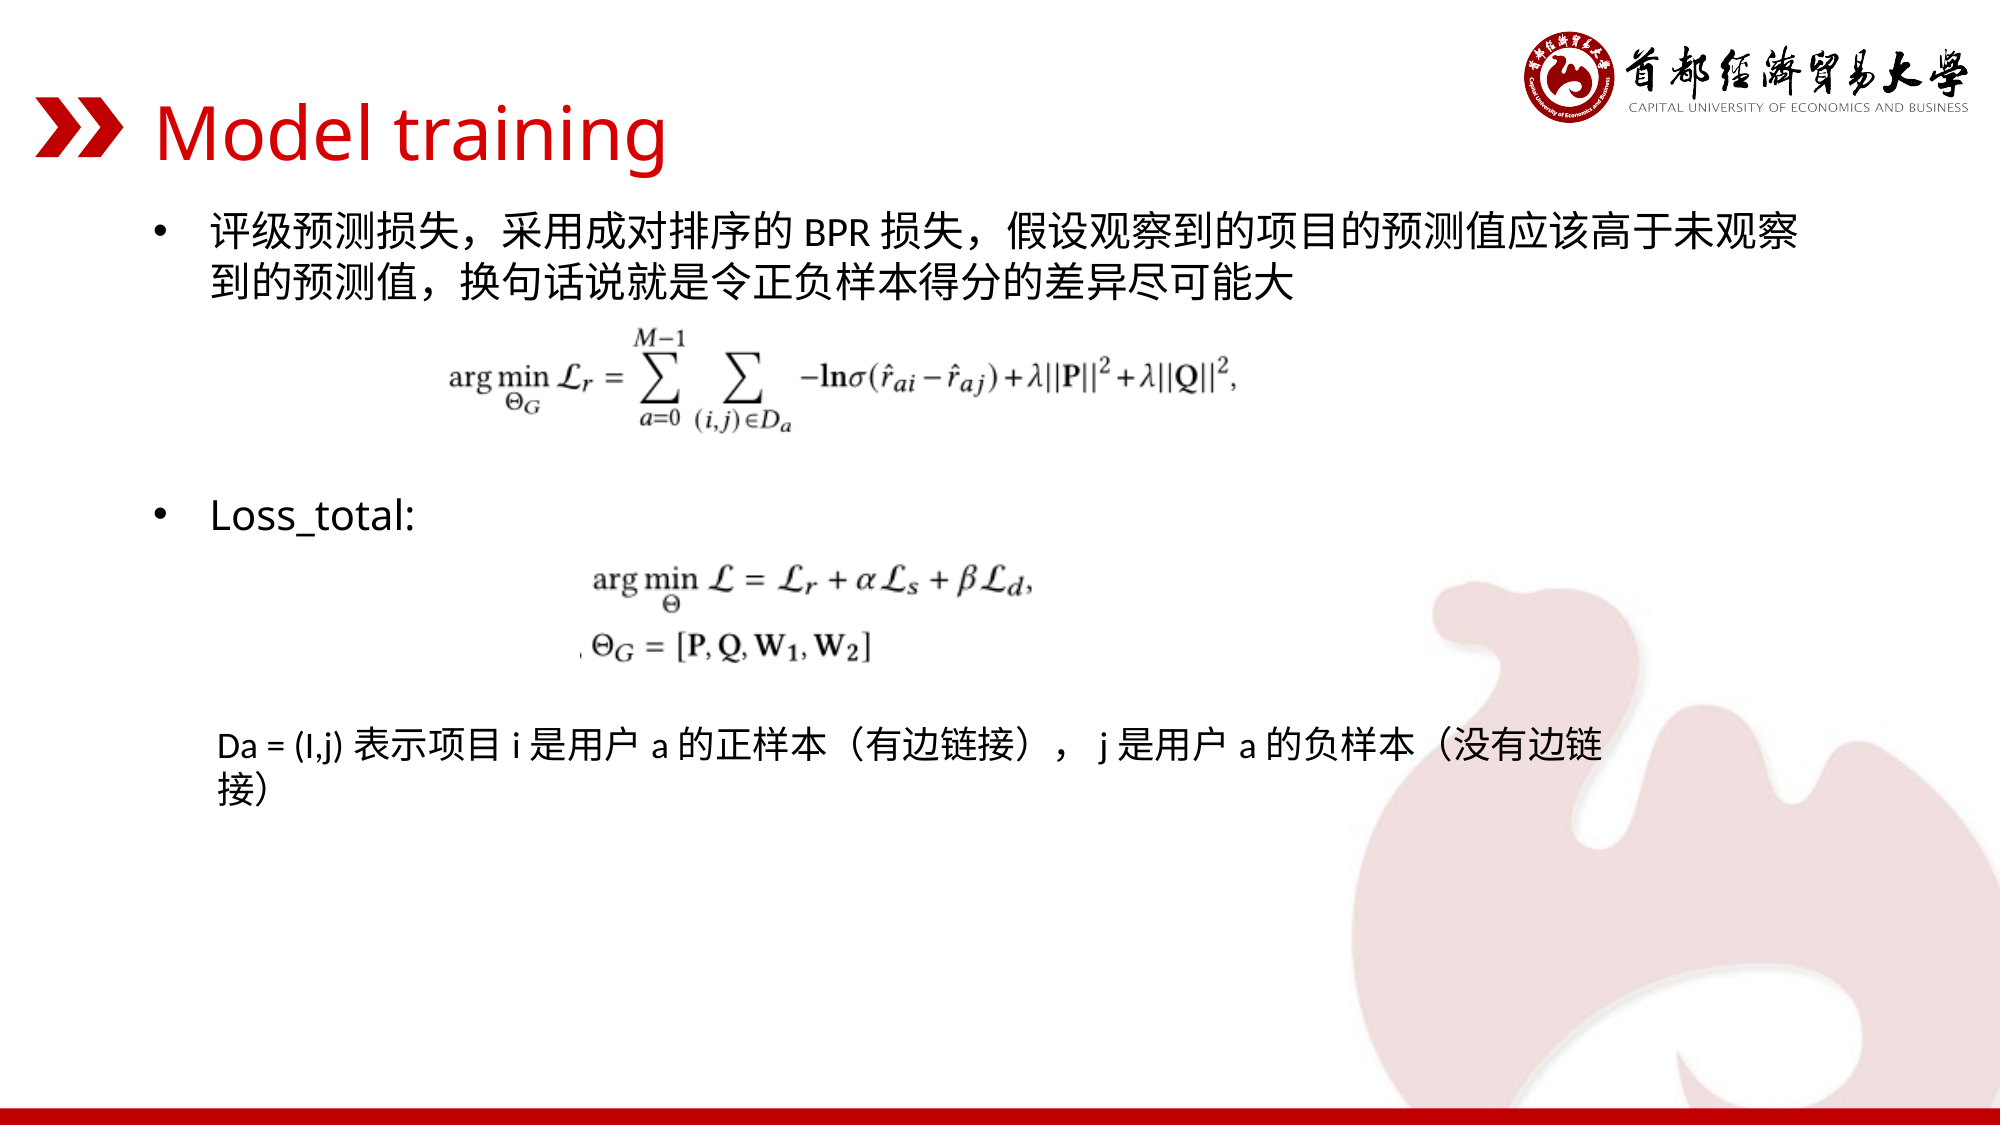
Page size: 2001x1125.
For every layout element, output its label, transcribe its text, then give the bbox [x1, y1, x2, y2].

text_box Da = (I,j)表示项目i是用户a的正样本（有边链接），j是用户a的负样本（没有边链接） [202, 713, 1682, 819]
picture [414, 309, 1244, 451]
list 评级预测损失，采用成对排序的BPR损失，假设观察到的项目的预测值应该高于未观察到的预测值，换句话说就是令正负样本得分的差异尽可能大 Loss_total: [138, 197, 1835, 1061]
picture [1514, 21, 1978, 128]
list Model training [138, 78, 1520, 164]
picture [579, 520, 1056, 671]
picture [1250, 562, 2000, 1108]
